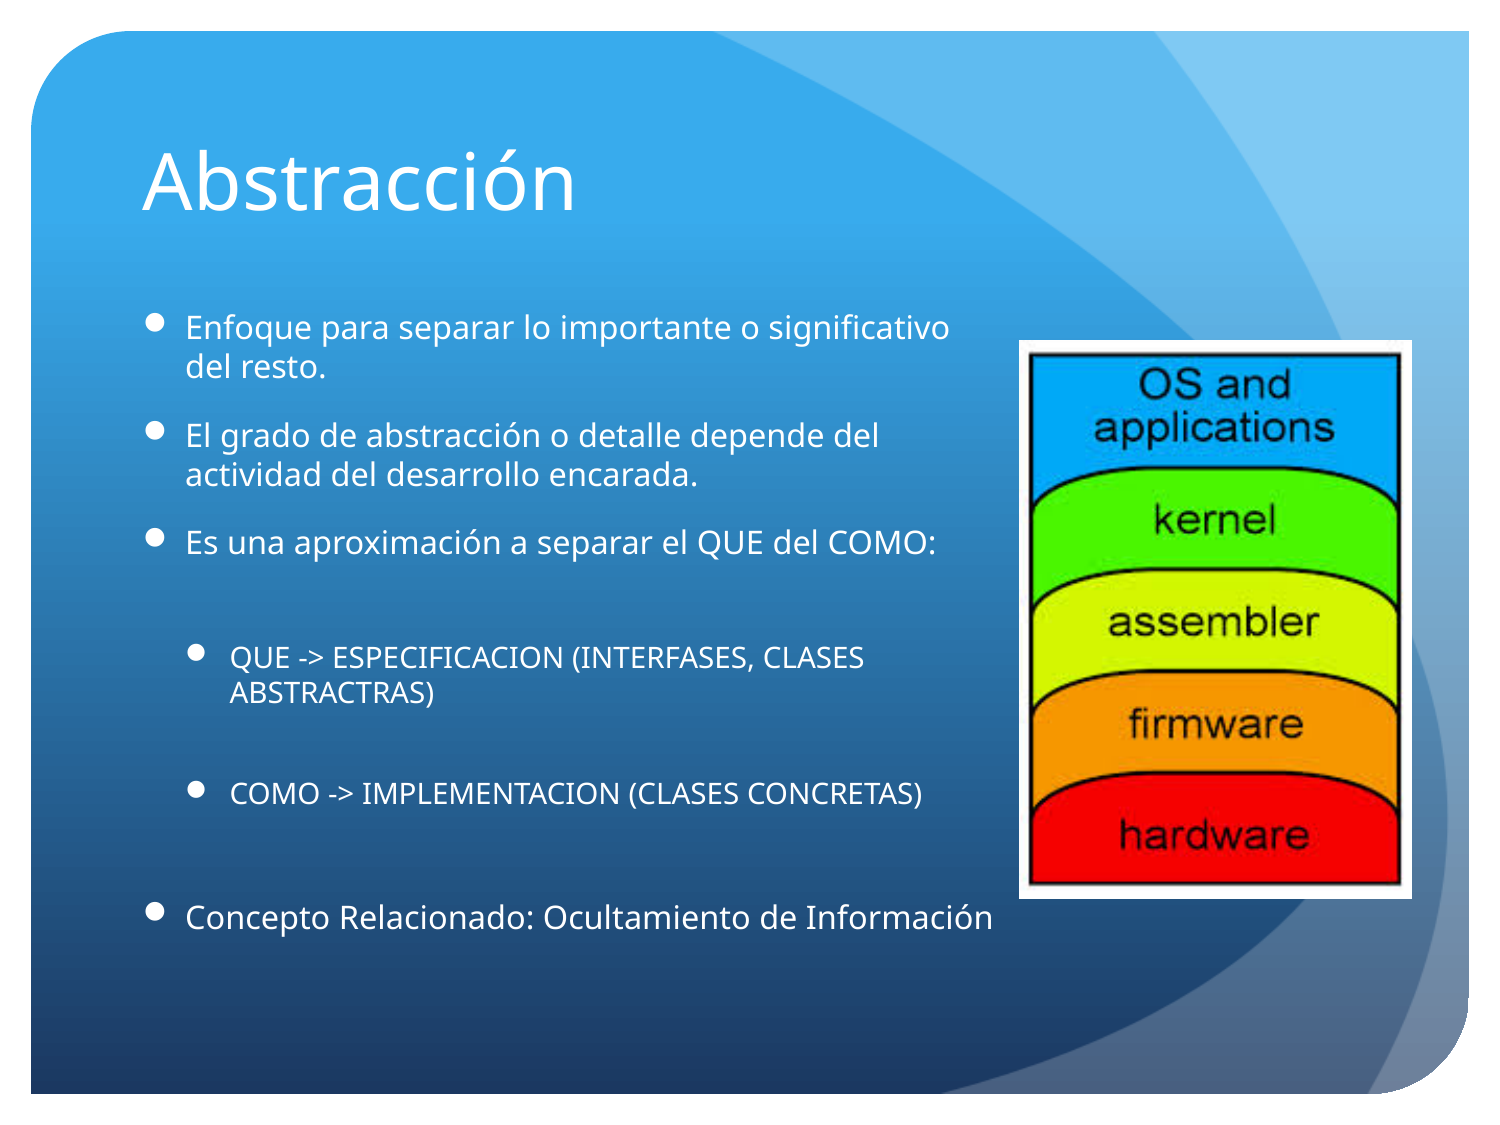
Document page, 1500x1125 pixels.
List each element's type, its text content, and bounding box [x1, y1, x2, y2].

list Enfoque para separar lo importante o significativo del resto. El grado de abstracción o detalle depende del actividad del desarrollo encarada. Es una aproximación a separar el QUE del COMO: QUE -> ESPECIFICACION (INTERFASES, CLASES ABSTRACTRAS) COMO -> IMPLEMENTACION (CLASES CONCRETAS) Concepto Relacionado: Ocultamiento de Información [127, 299, 1020, 991]
picture [24, 30, 1473, 1094]
title Abstracción [127, 62, 1372, 234]
